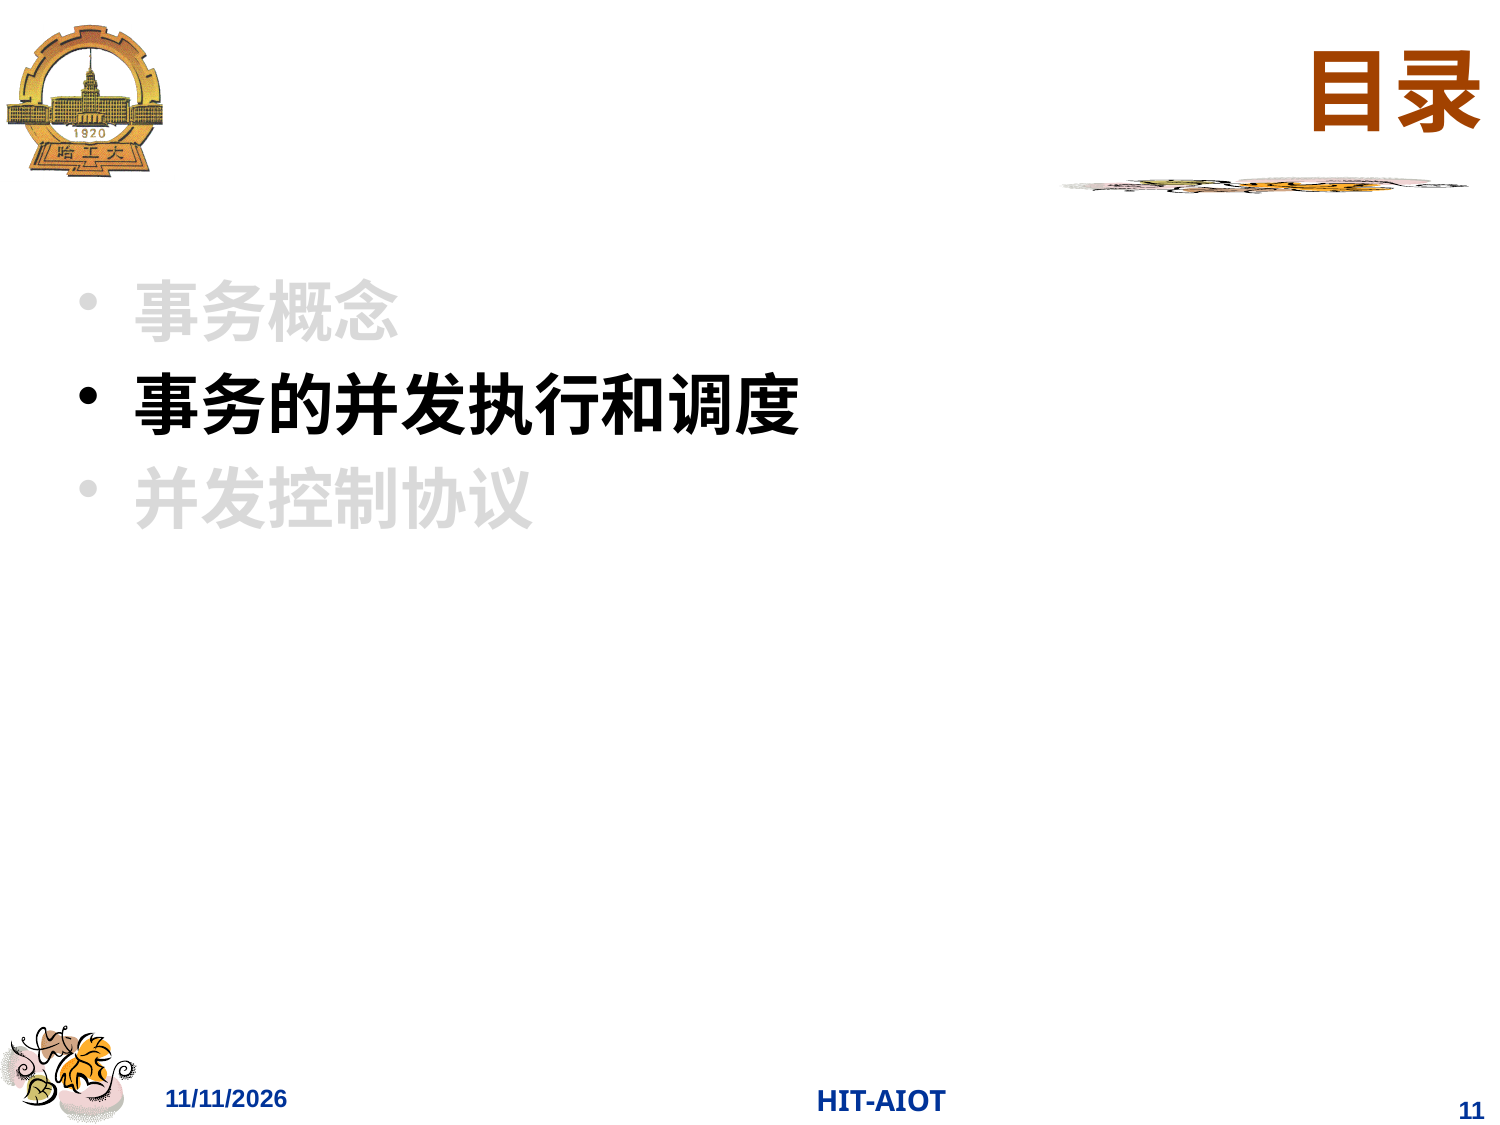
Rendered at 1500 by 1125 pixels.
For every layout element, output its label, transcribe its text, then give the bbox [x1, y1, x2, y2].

footer HIT-AIOT [524, 1074, 1238, 1125]
picture [0, 24, 175, 182]
list 事务概念 事务的并发执行和调度 并发控制协议 [62, 262, 1413, 1006]
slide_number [149, 1074, 413, 1125]
slide_number 11 [1437, 1087, 1500, 1125]
title 目录 [162, 0, 1500, 176]
